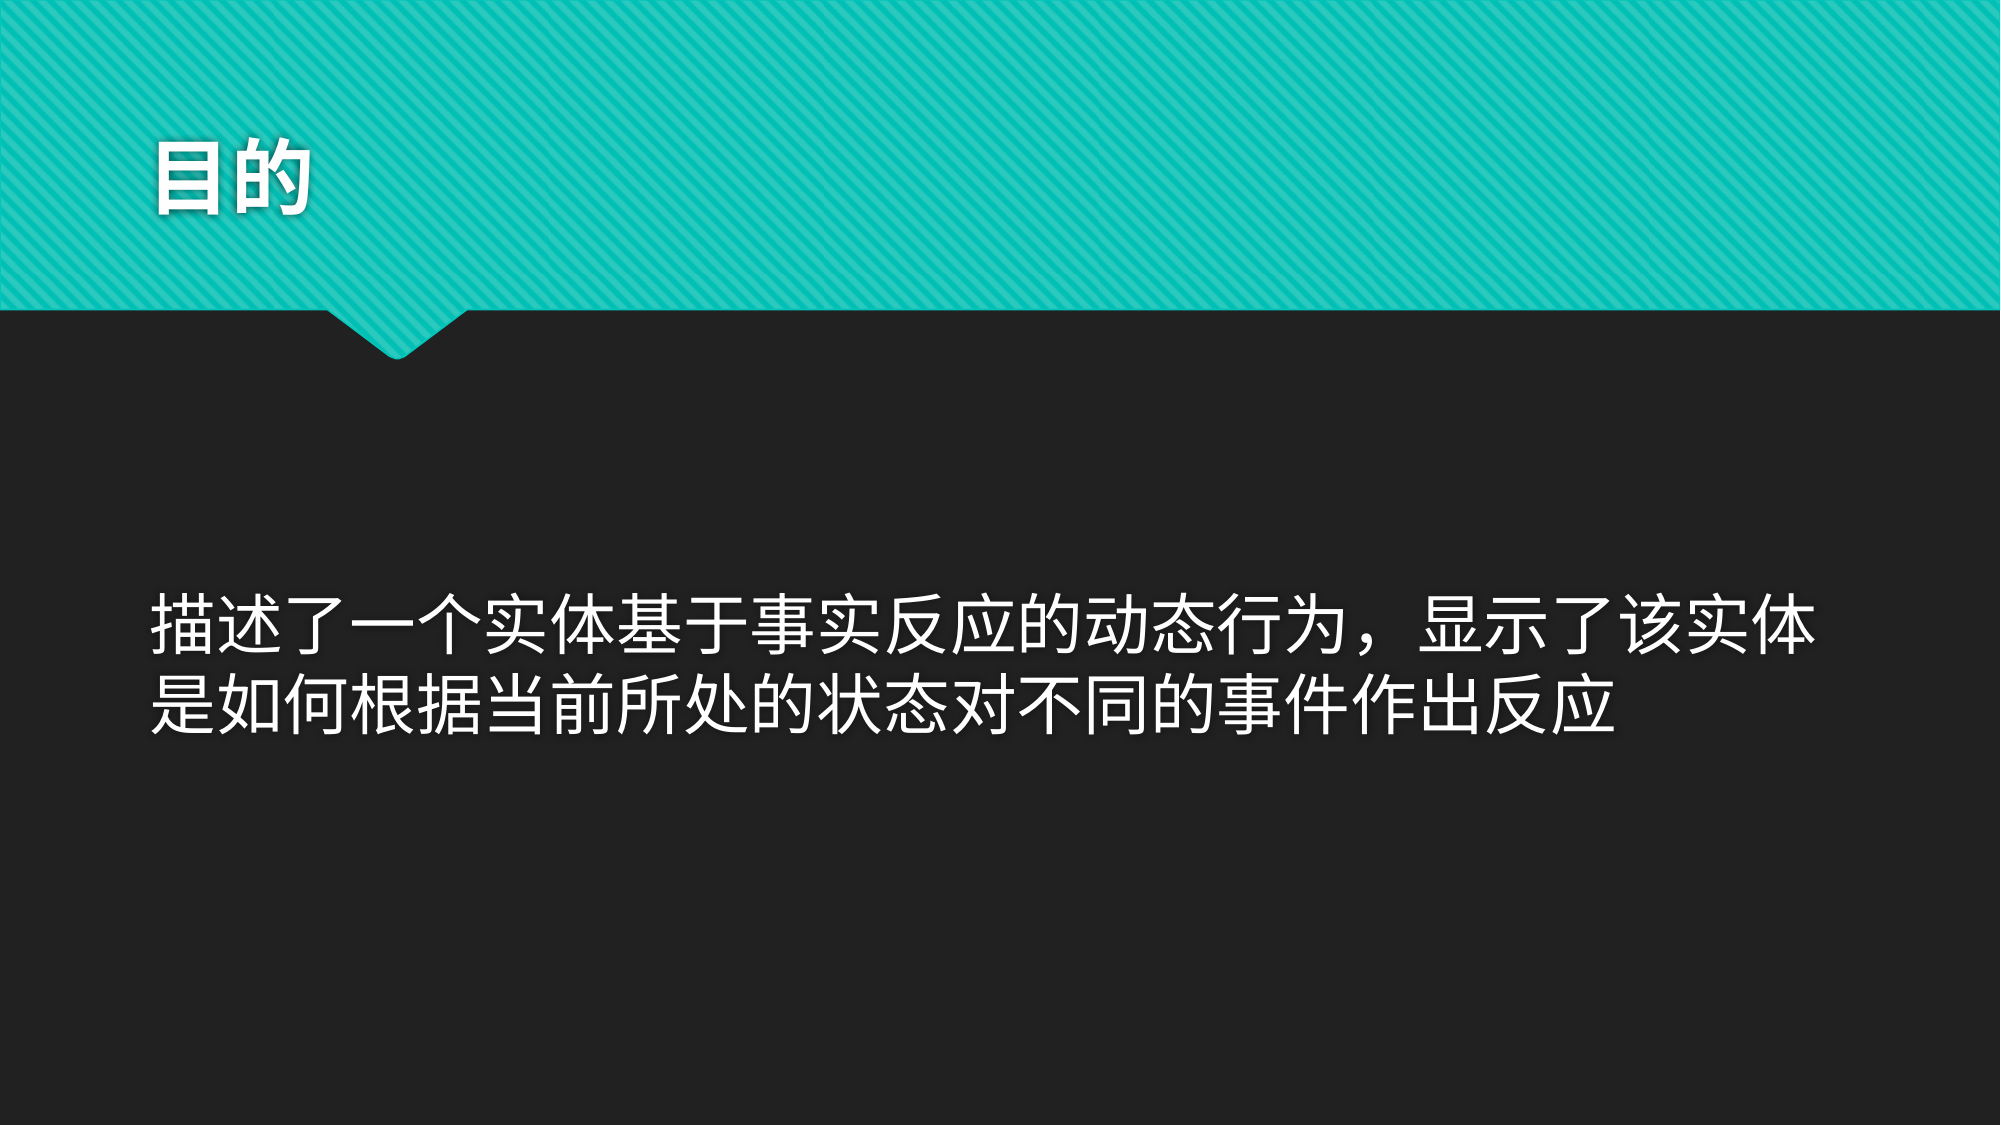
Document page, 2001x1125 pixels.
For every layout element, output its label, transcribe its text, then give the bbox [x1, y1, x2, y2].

list 描述了一个实体基于事实反应的动态行为，显示了该实体是如何根据当前所处的状态对不同的事件作出反应 [134, 364, 1866, 962]
title 目的 [132, 73, 1868, 233]
